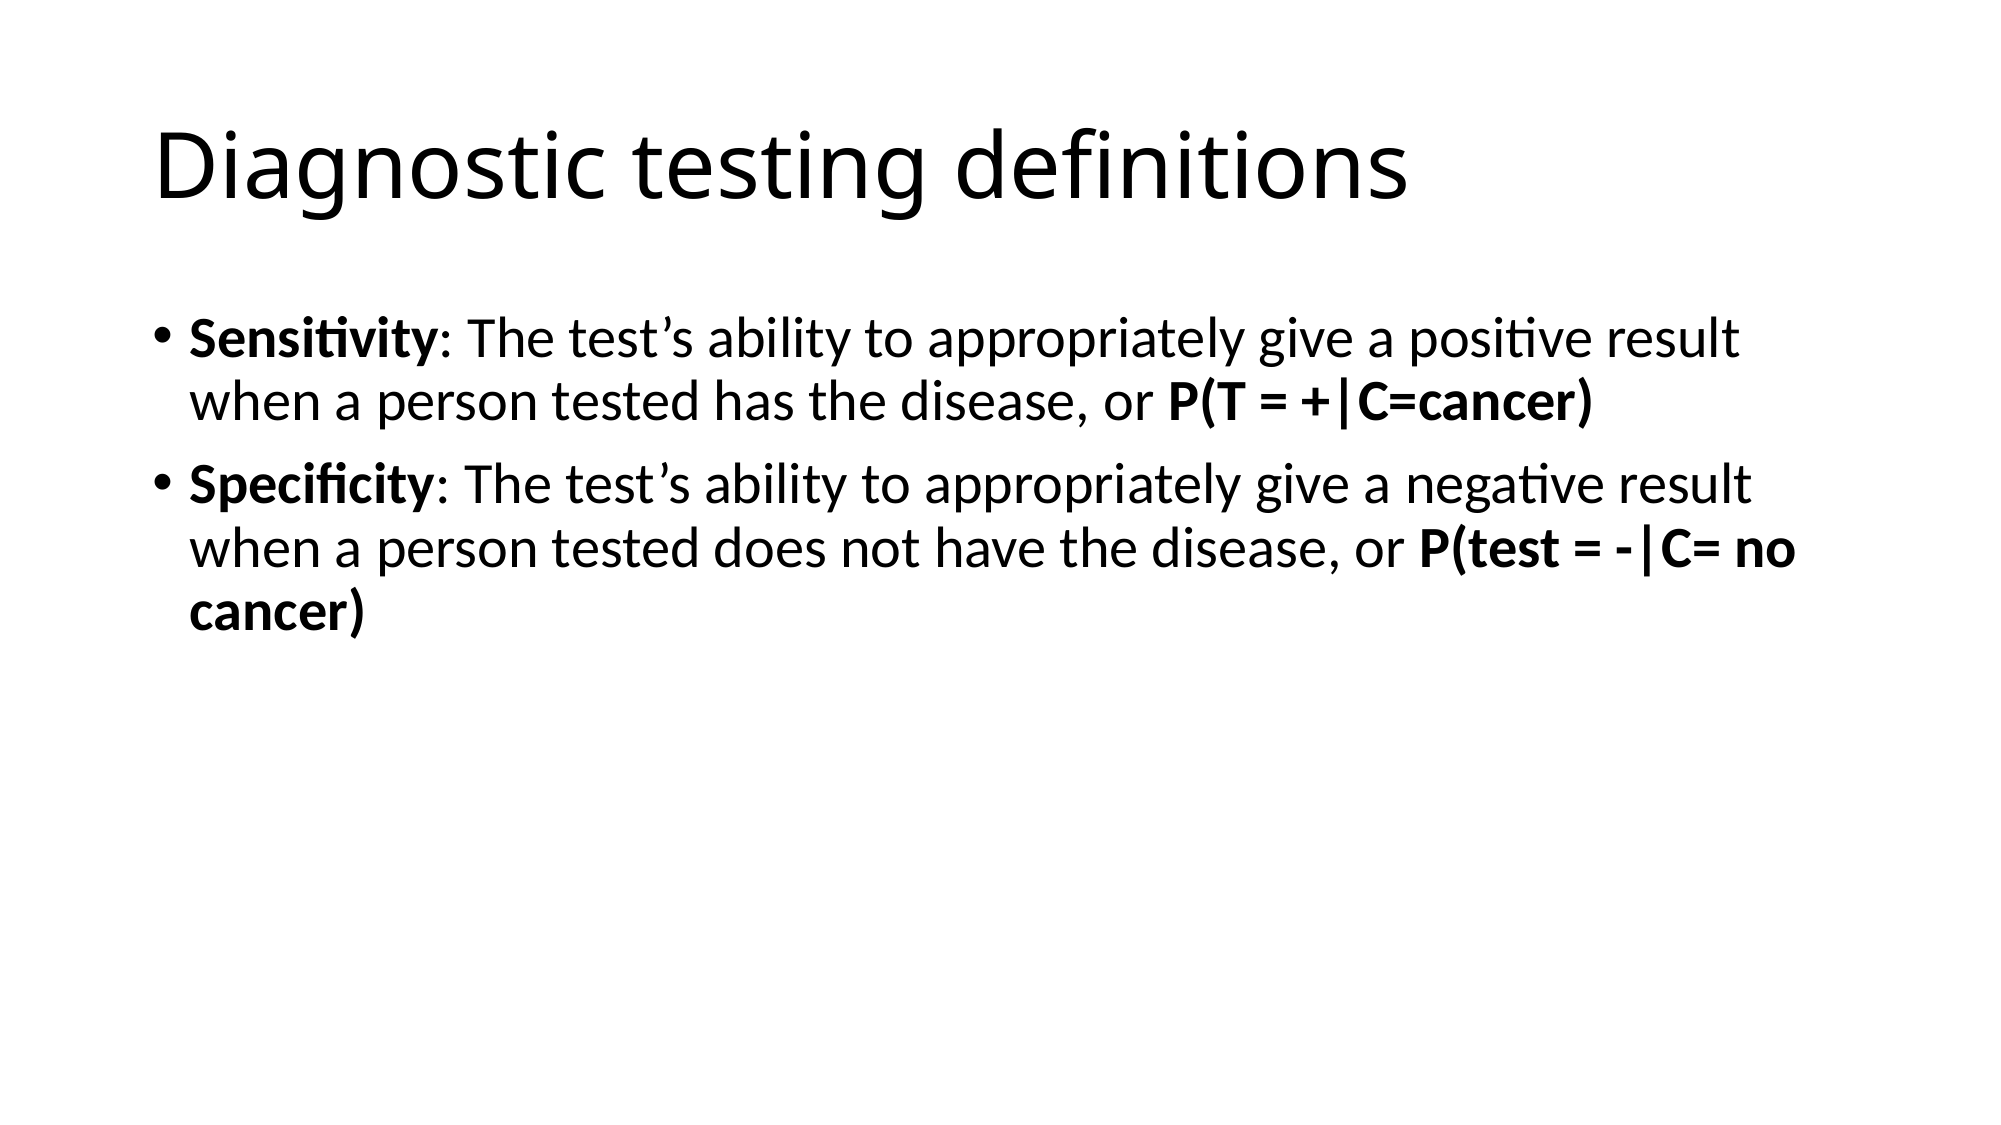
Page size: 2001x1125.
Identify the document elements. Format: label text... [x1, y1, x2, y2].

list Sensitivity: The test’s ability to appropriately give a positive result when a person tested has the disease, or P(T = +|C=cancer) Specificity: The test’s ability to appropriately give a negative result when a person tested does not have the disease, or P(test = -|C= no cancer) [137, 299, 1863, 1014]
title Diagnostic testing definitions [137, 59, 1863, 278]
